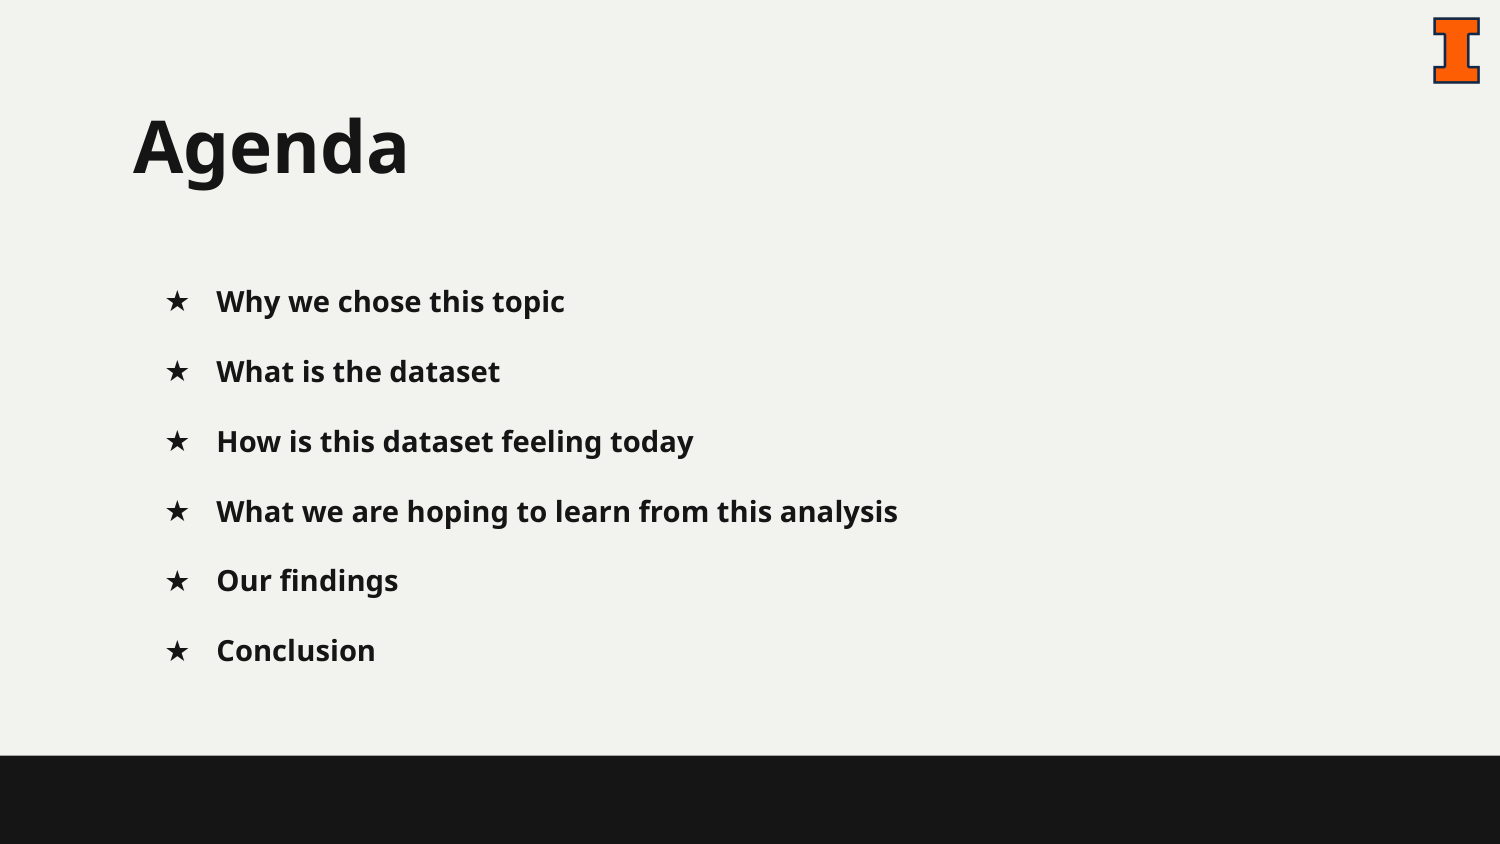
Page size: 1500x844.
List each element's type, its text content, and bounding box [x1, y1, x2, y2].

text_box Why we chose this topic What is the dataset How is this dataset feeling today What we are hoping to learn from this analysis Our findings Conclusion [126, 233, 1162, 652]
title Agenda [118, 72, 1382, 167]
picture [1433, 17, 1480, 85]
